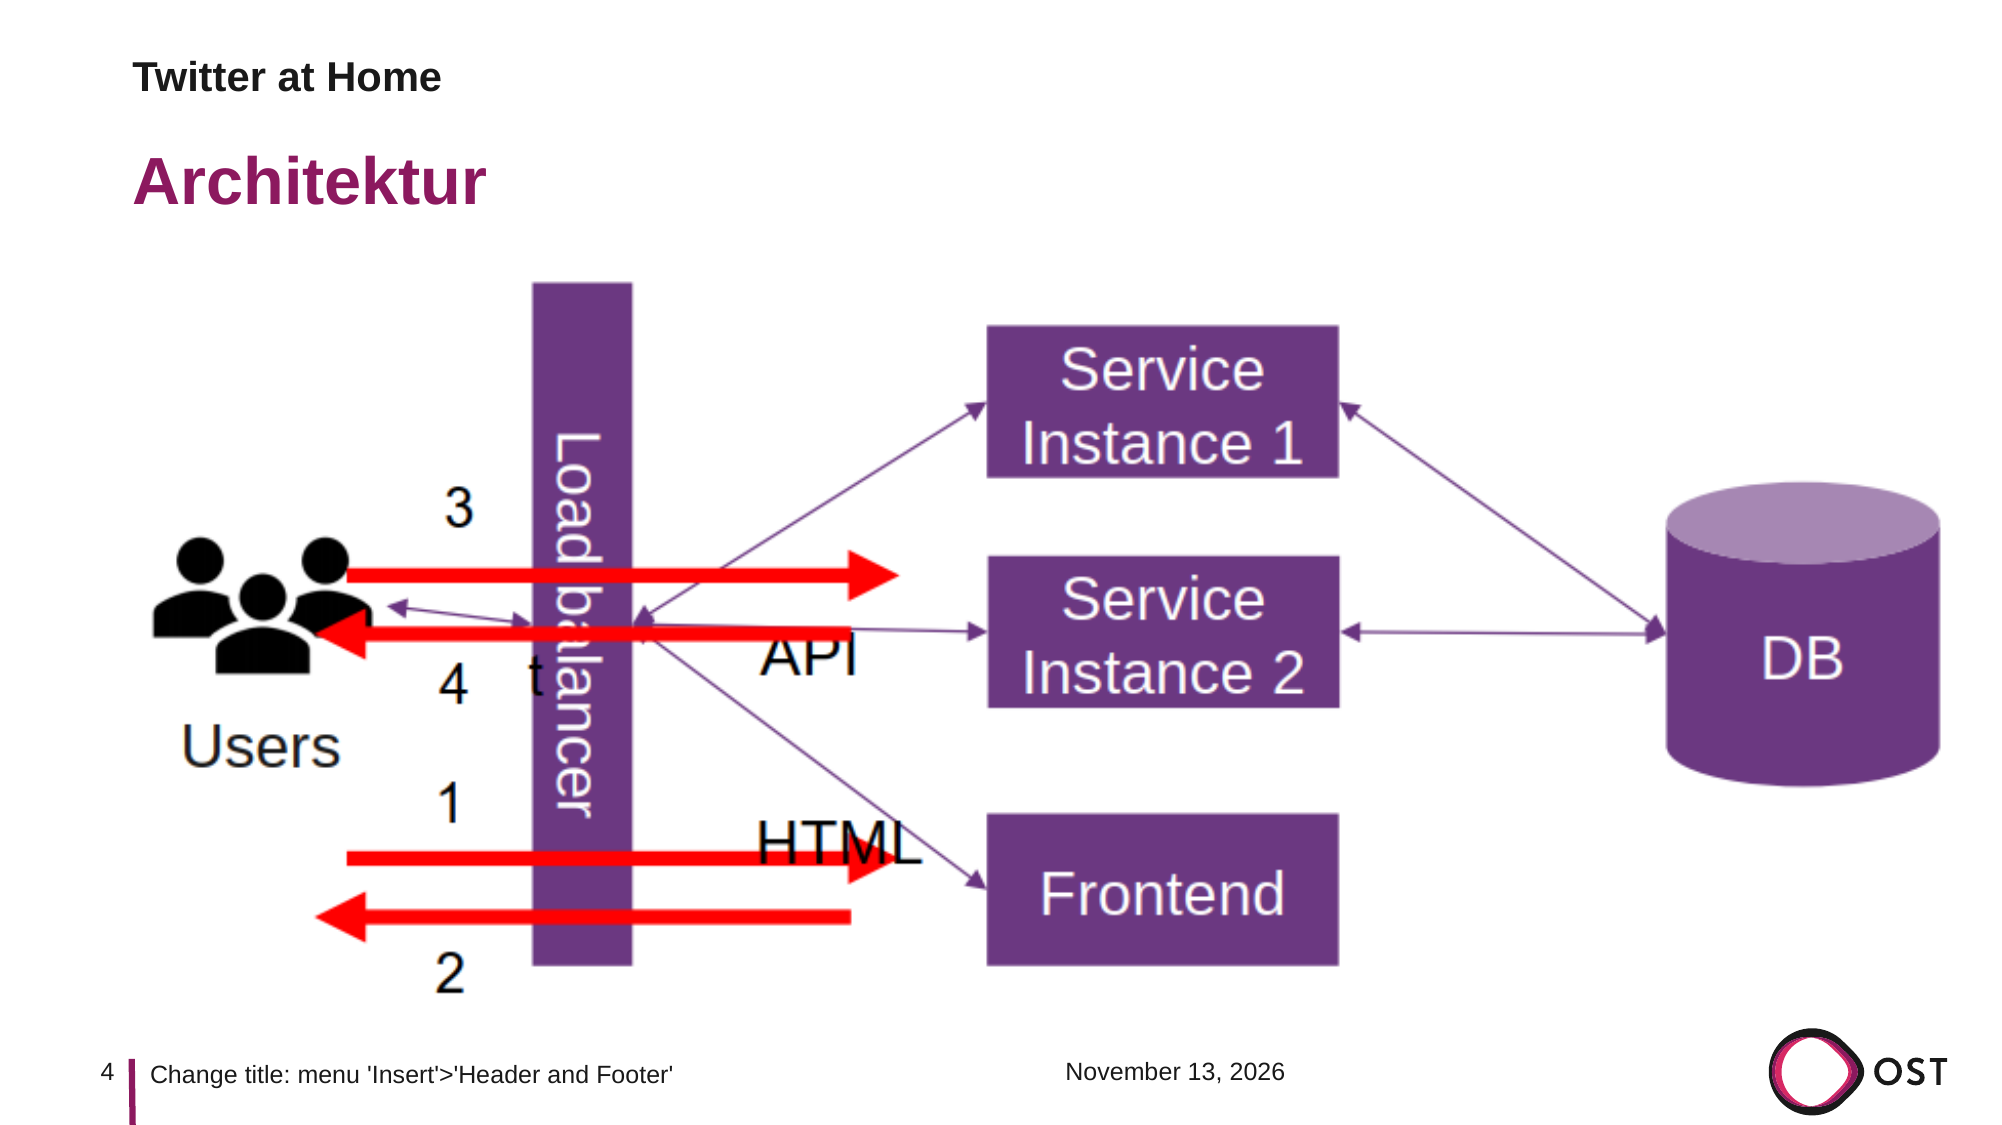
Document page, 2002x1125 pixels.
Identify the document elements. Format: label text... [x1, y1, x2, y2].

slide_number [1065, 1058, 1620, 1088]
slide_number 4 [44, 1058, 133, 1088]
list Twitter at Home [132, 54, 1946, 102]
picture [132, 237, 1946, 1018]
title Architektur [132, 113, 1946, 226]
footer Change title: menu 'Insert'>'Header and Footer' [132, 1058, 1013, 1114]
